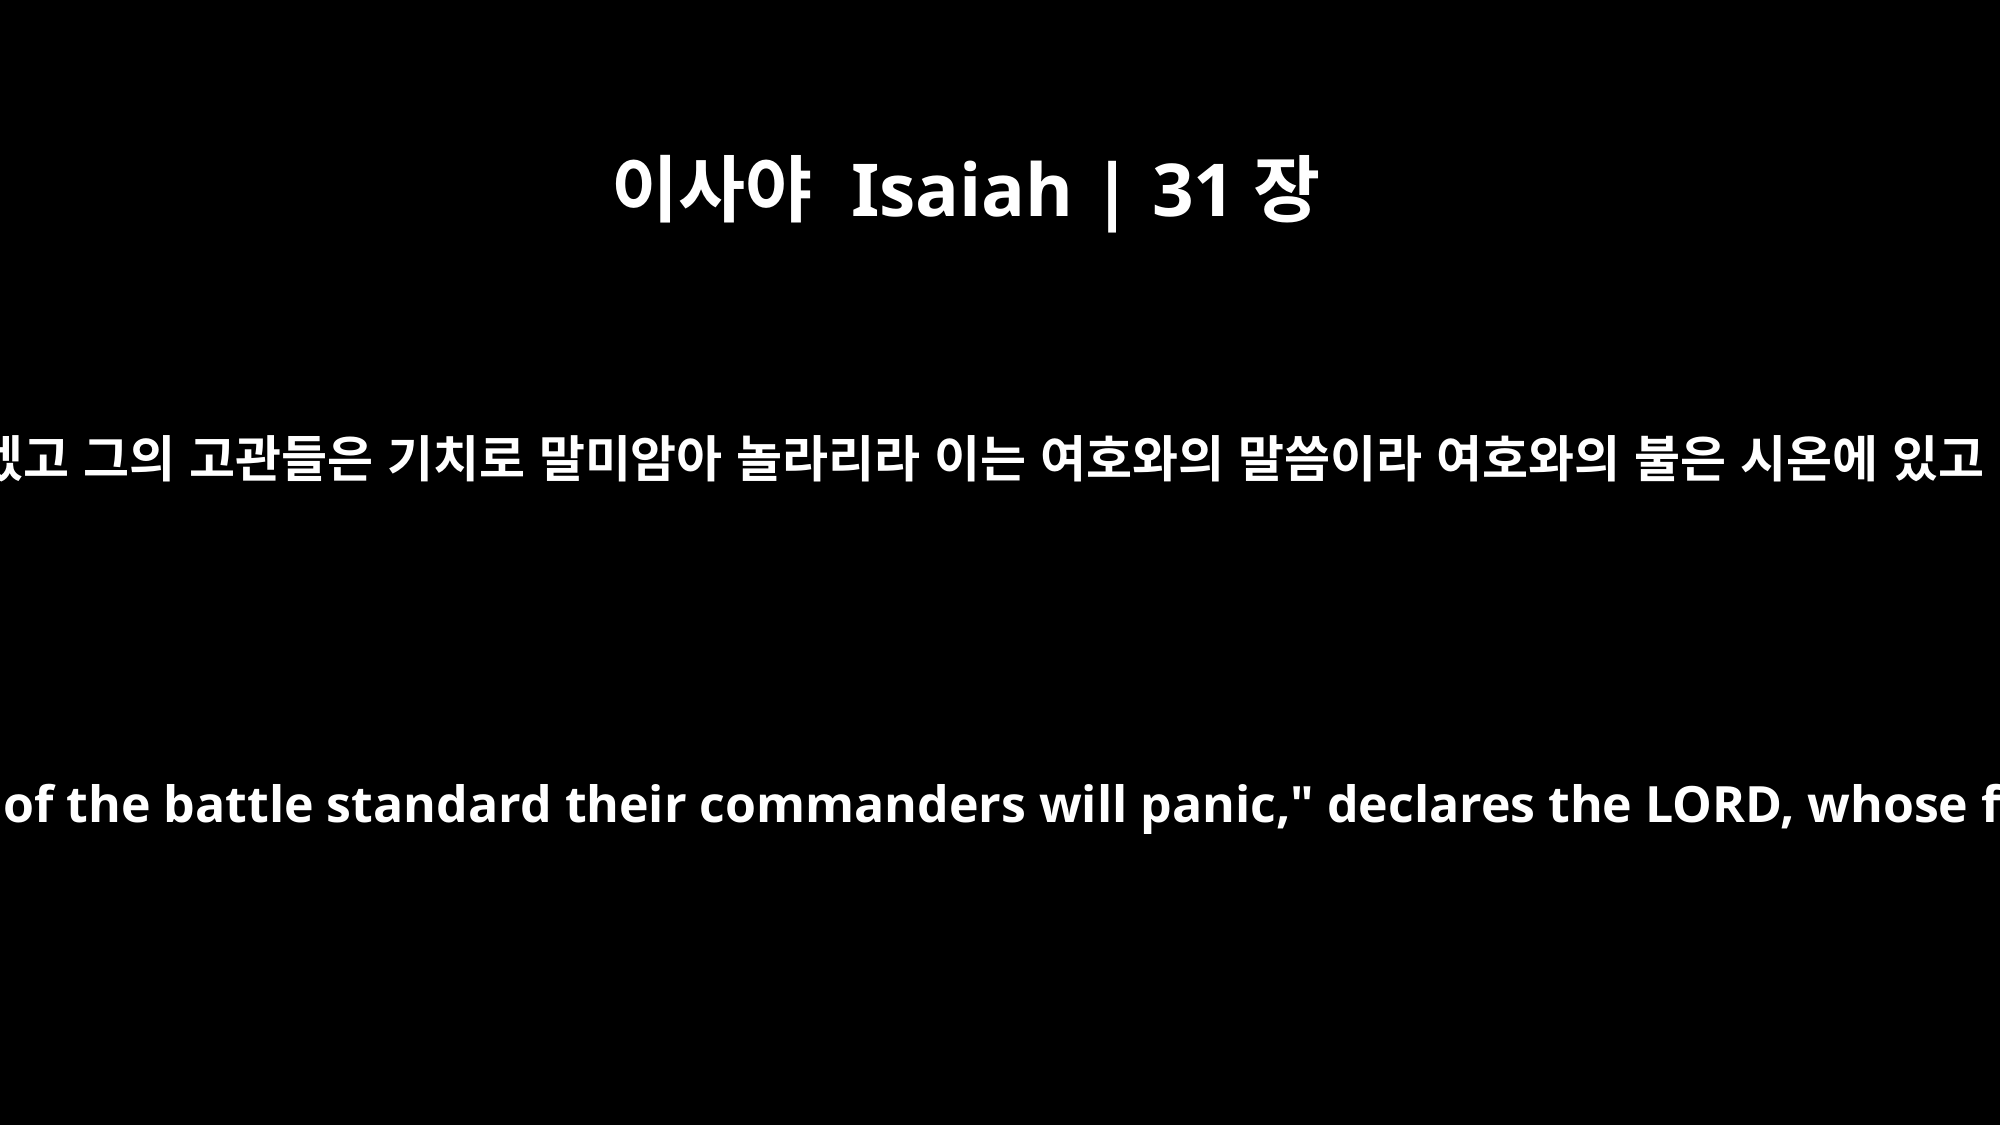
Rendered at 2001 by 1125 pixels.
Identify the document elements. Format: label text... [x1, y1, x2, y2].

text_box 이사야 Isaiah | 31장 [596, 136, 1336, 239]
text_box 9 그의 반석은 두려움으로 말미암아 물러가겠고 그의 고관들은 기치로 말미암아 놀라리라 이는 여호와의 말씀이라 여호와의 불은 시온에 있고 여호와의 풀무는 예루살렘에 있느니라 [0, 359, 2000, 495]
text_box Their stronghold will fall because of terror; at sight of the battle standard their commanders will panic," declares the LORD, whose fire is in Zion, whose furnace is in Jerusalem. [0, 764, 2000, 840]
